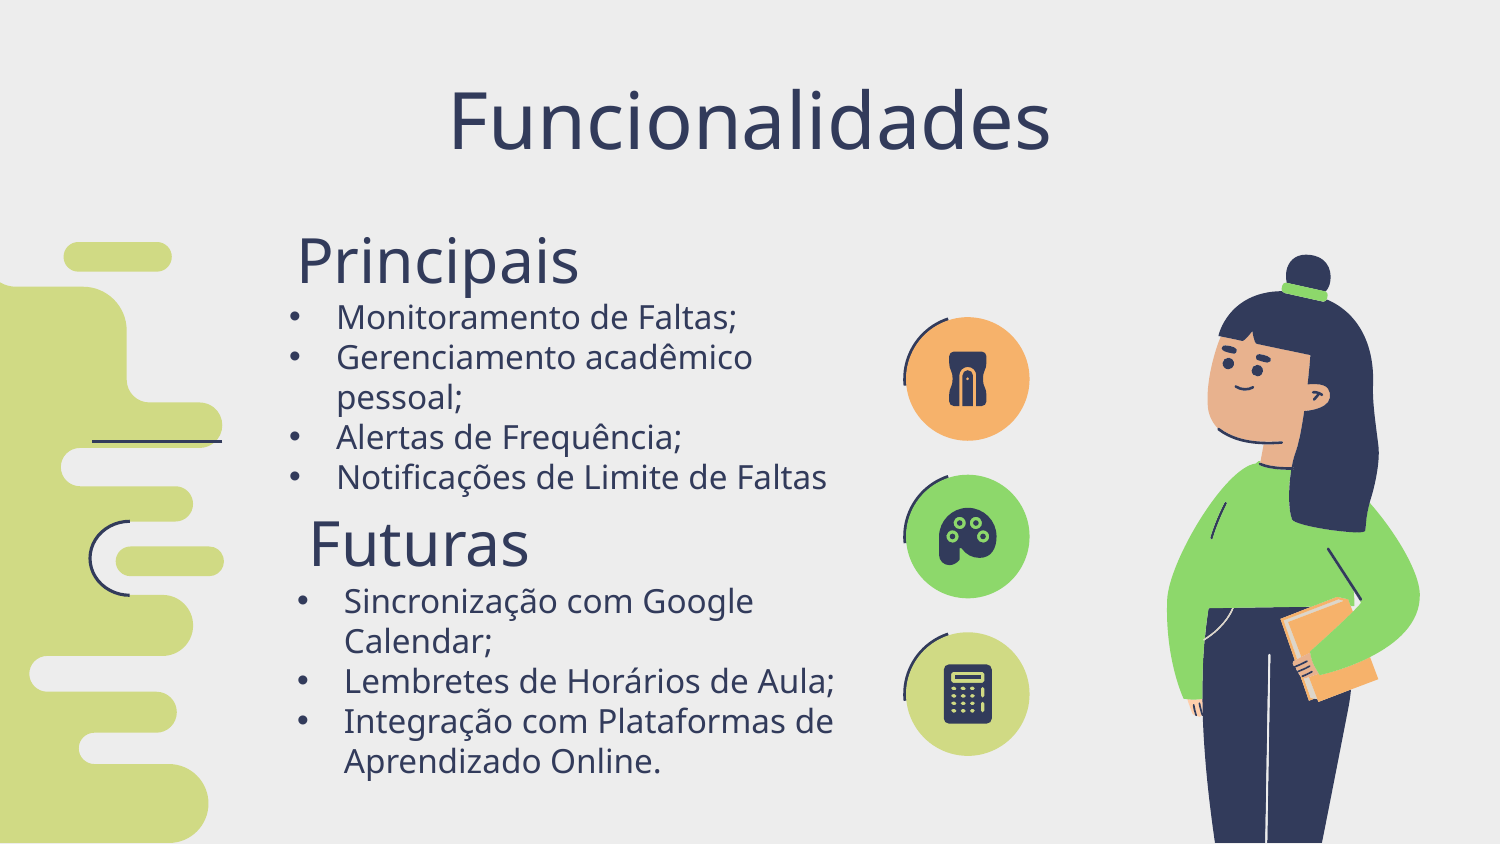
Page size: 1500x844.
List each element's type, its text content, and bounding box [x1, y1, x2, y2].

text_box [887, 298, 1048, 459]
title Funcionalidades [113, 55, 1387, 180]
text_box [1164, 254, 1422, 844]
subtitle Monitoramento de Faltas; Gerenciamento acadêmico pessoal; Alertas de Frequência; Notificações de Limite de Faltas [274, 302, 882, 490]
text_box Sincronização com Google Calendar; Lembretes de Horários de Aula; Integração com Plataformas de Aprendizado Online. [282, 586, 882, 774]
text_box Principais [272, 206, 605, 331]
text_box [887, 614, 1048, 774]
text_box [887, 466, 1048, 613]
text_box Futuras [283, 488, 557, 598]
